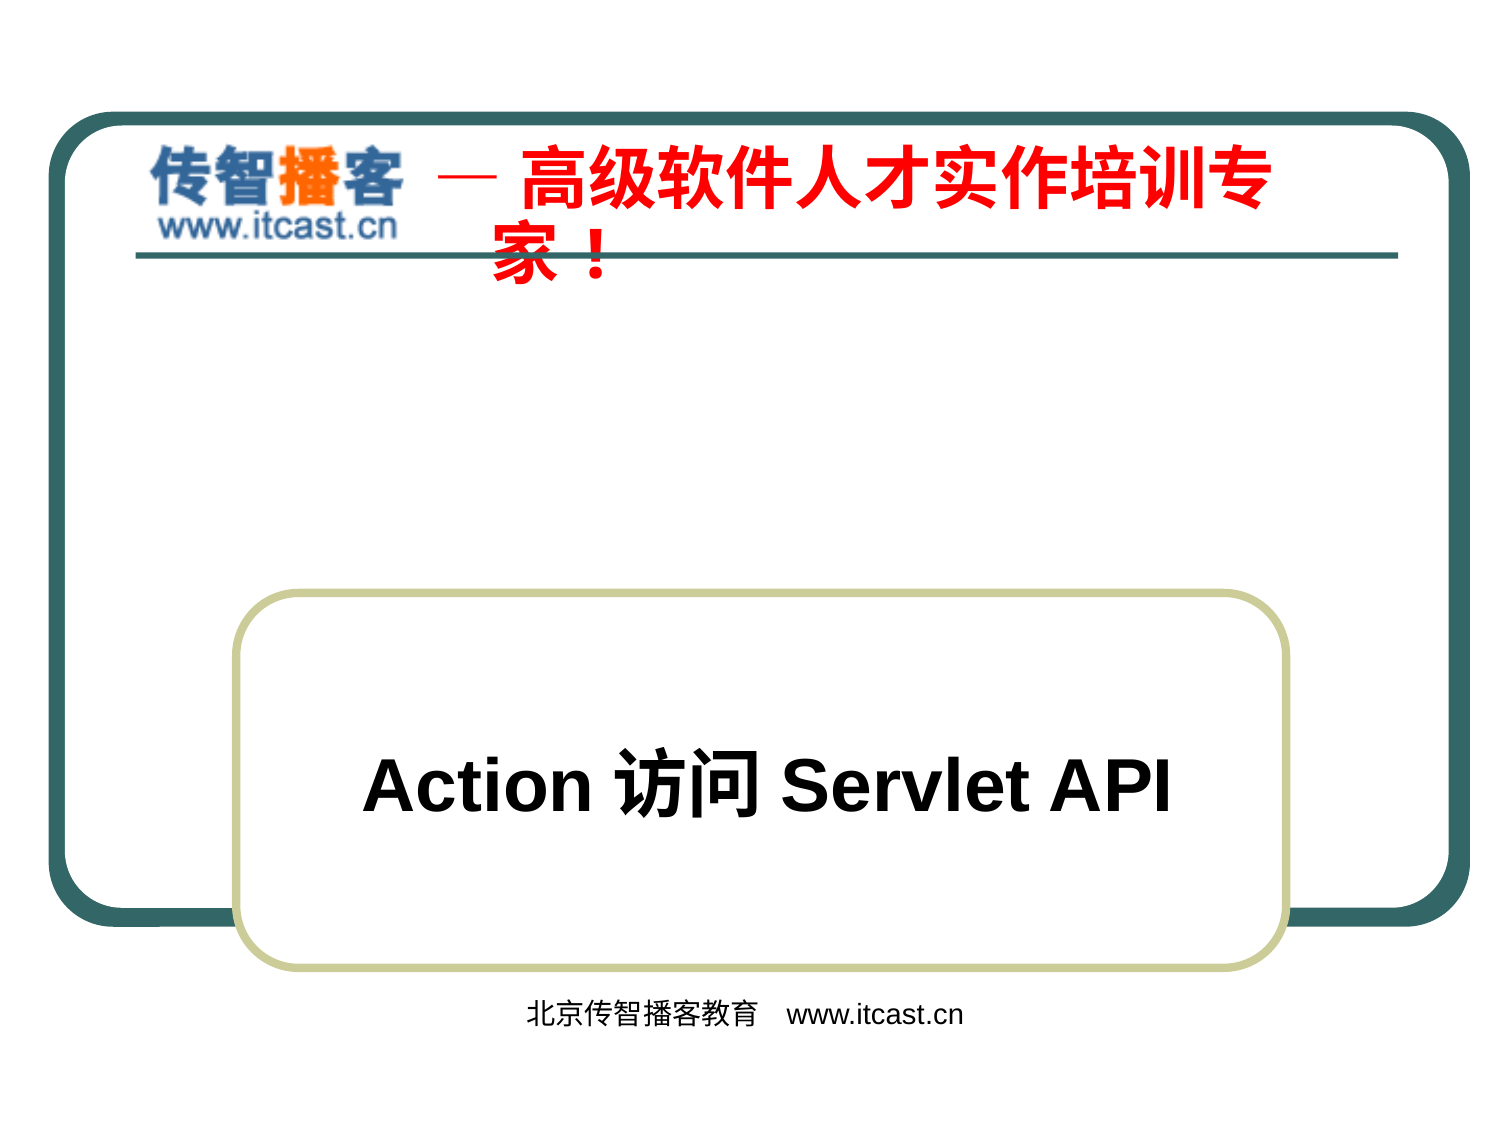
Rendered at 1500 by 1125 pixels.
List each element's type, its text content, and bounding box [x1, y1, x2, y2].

footer 北京传智播客教育 www.itcast.cn [490, 987, 1001, 1063]
picture [147, 137, 408, 242]
text_box Action访问Servlet API [324, 739, 1211, 836]
